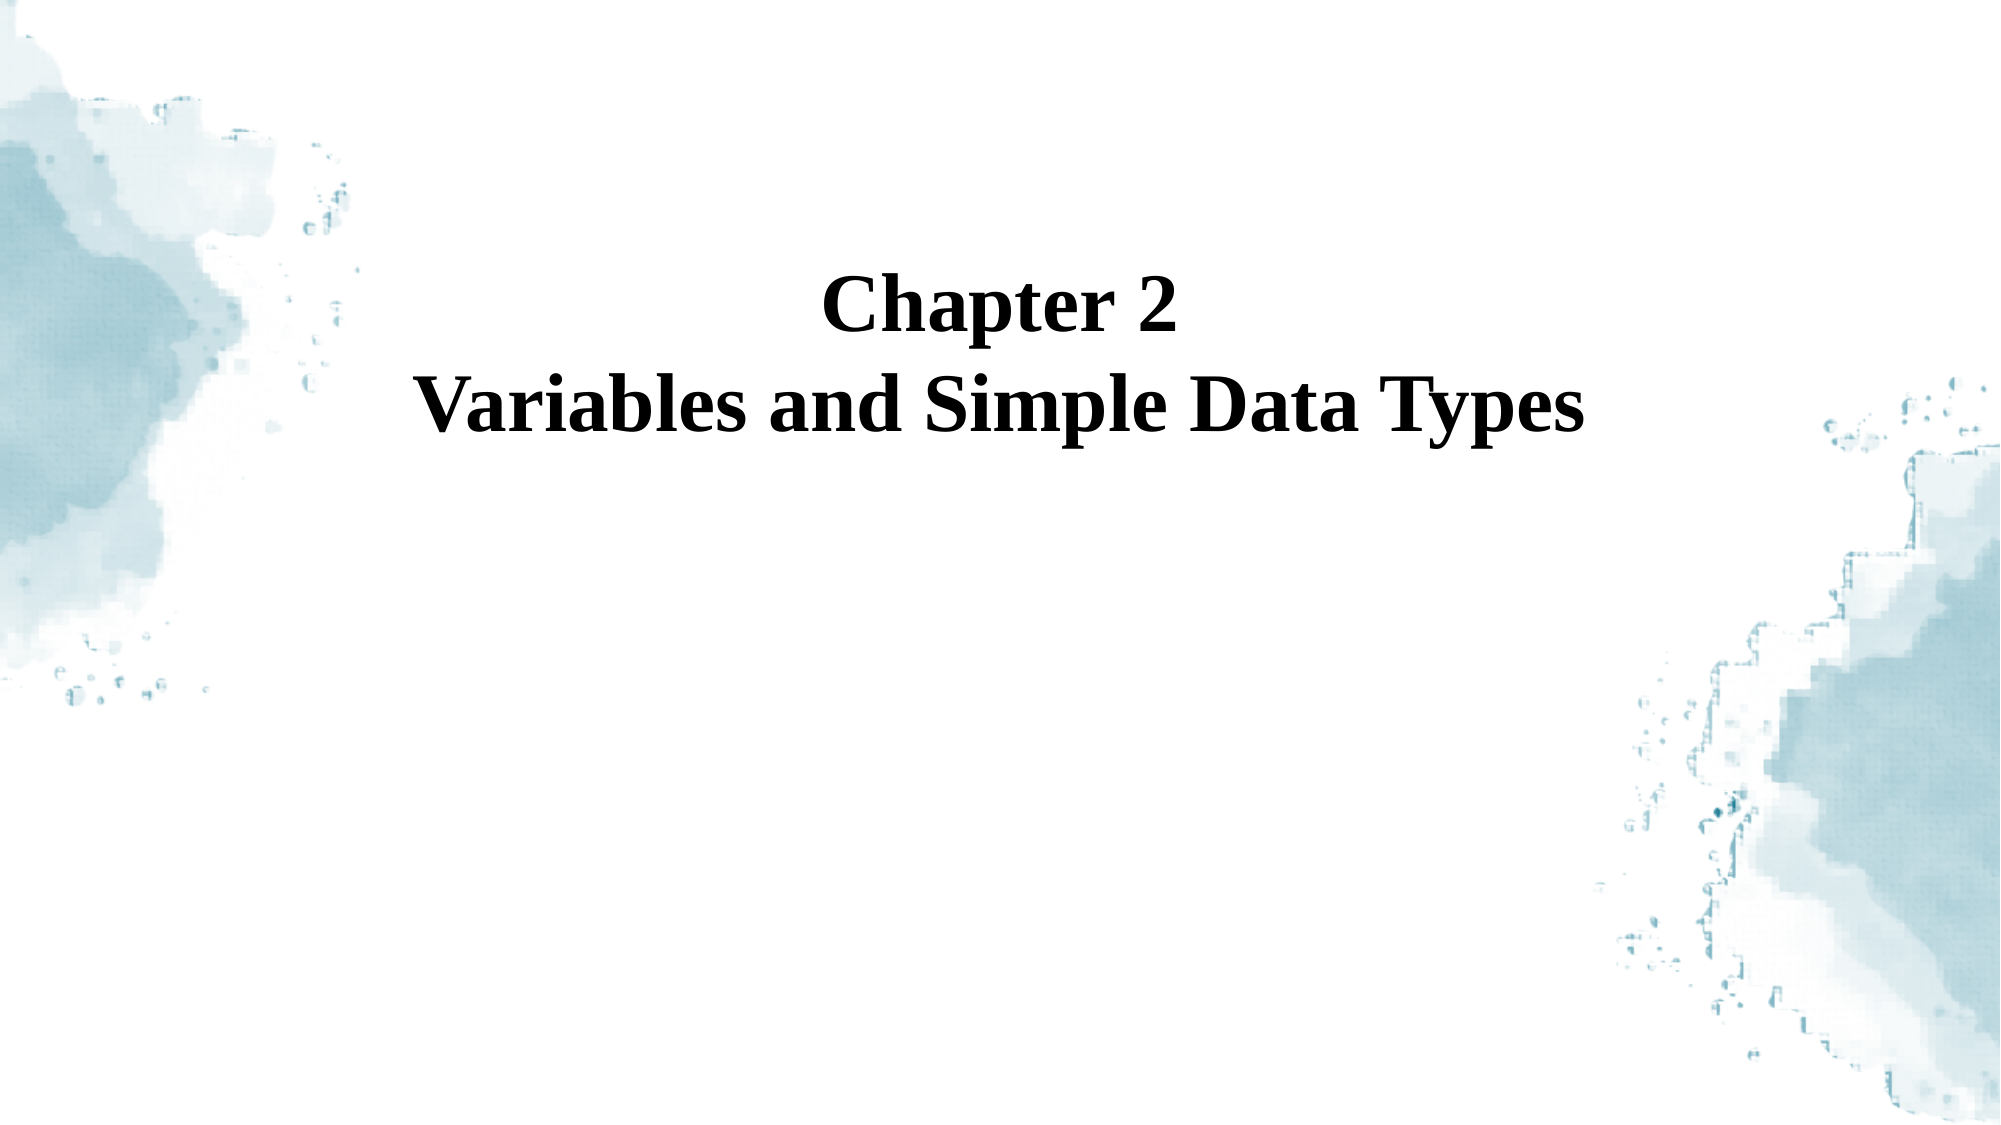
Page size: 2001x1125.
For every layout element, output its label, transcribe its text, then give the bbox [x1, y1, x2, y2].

text_box Chapter 2 Variables and Simple Data Types [0, 238, 2000, 480]
